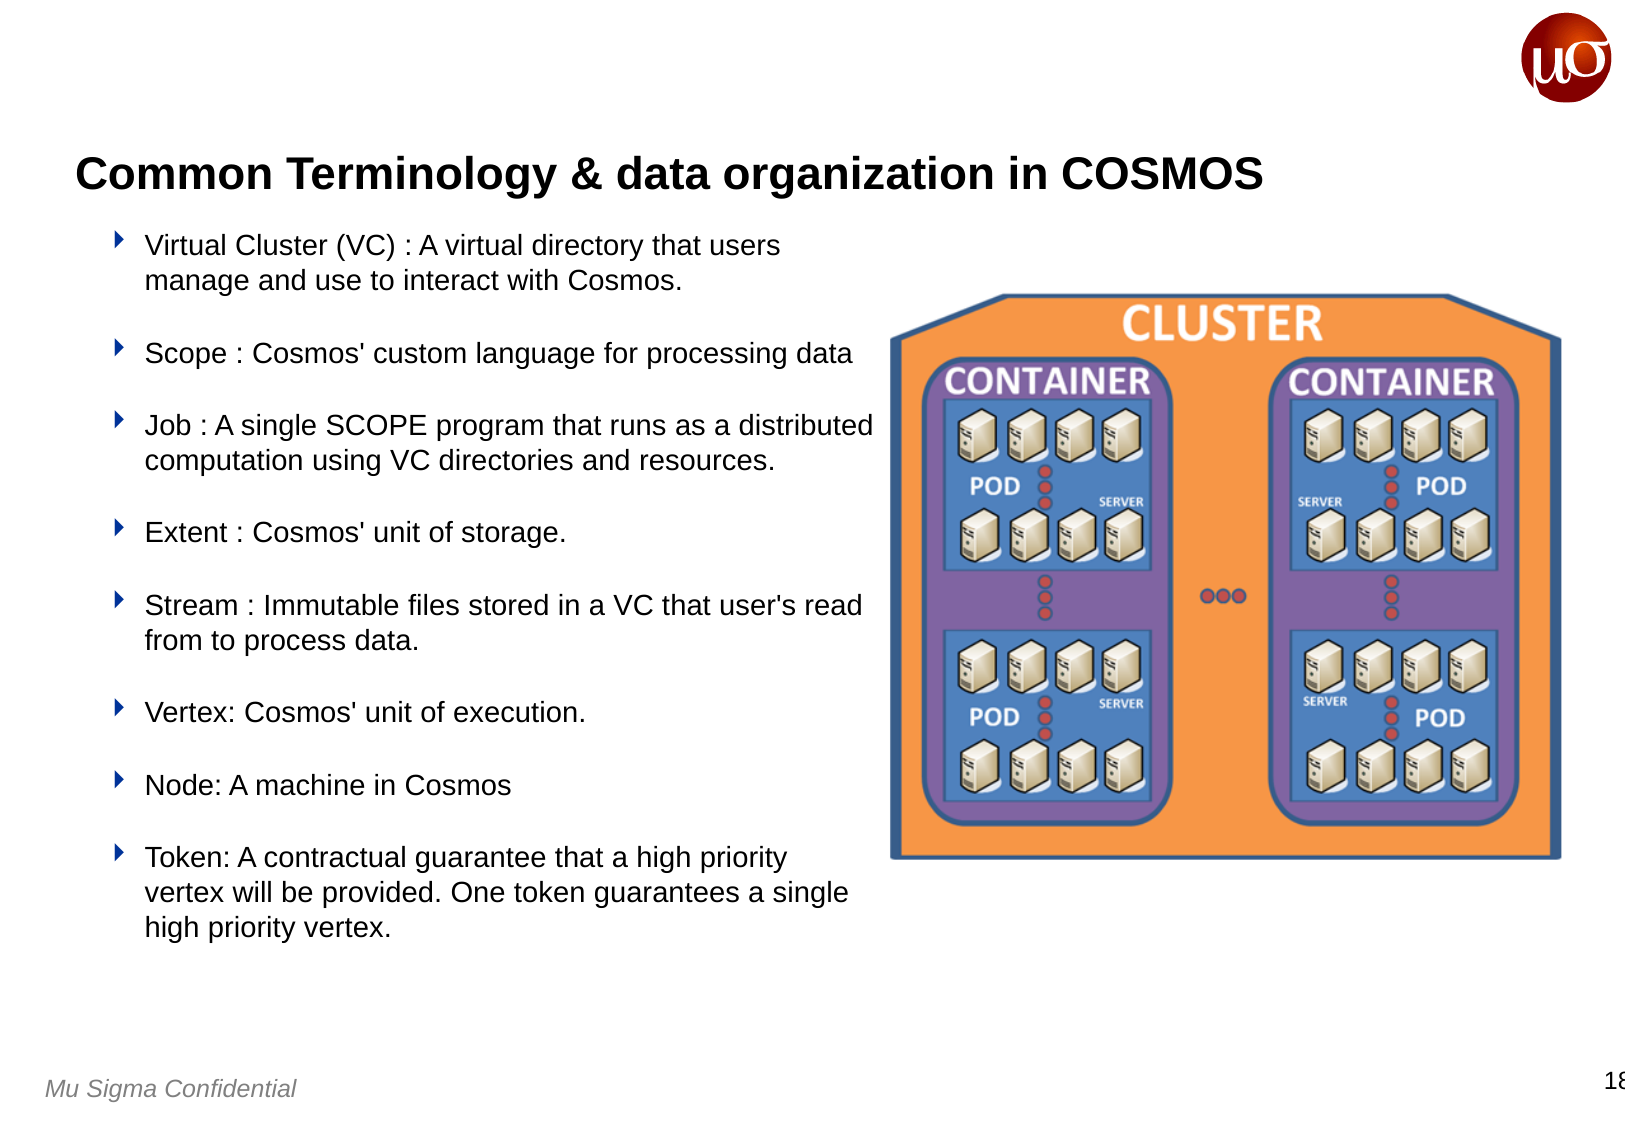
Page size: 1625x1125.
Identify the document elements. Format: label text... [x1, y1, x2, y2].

list Virtual Cluster (VC) : A virtual directory that users manage and use to interact with Cosmos. Scope : Cosmos' custom language for processing data Job : A single SCOPE program that runs as a distributed computation using VC directories and resources. Extent : Cosmos' unit of storage. Stream : Immutable files stored in a VC that user's read from to process data. Vertex: Cosmos' unit of execution. Node: A machine in Cosmos Token: A contractual guarantee that a high priority vertex will be provided. One token guarantees a single high priority vertex. [105, 226, 876, 915]
picture [1516, 12, 1615, 103]
title Common Terminology & data organization in COSMOS [74, 62, 1550, 201]
picture [875, 282, 1578, 870]
